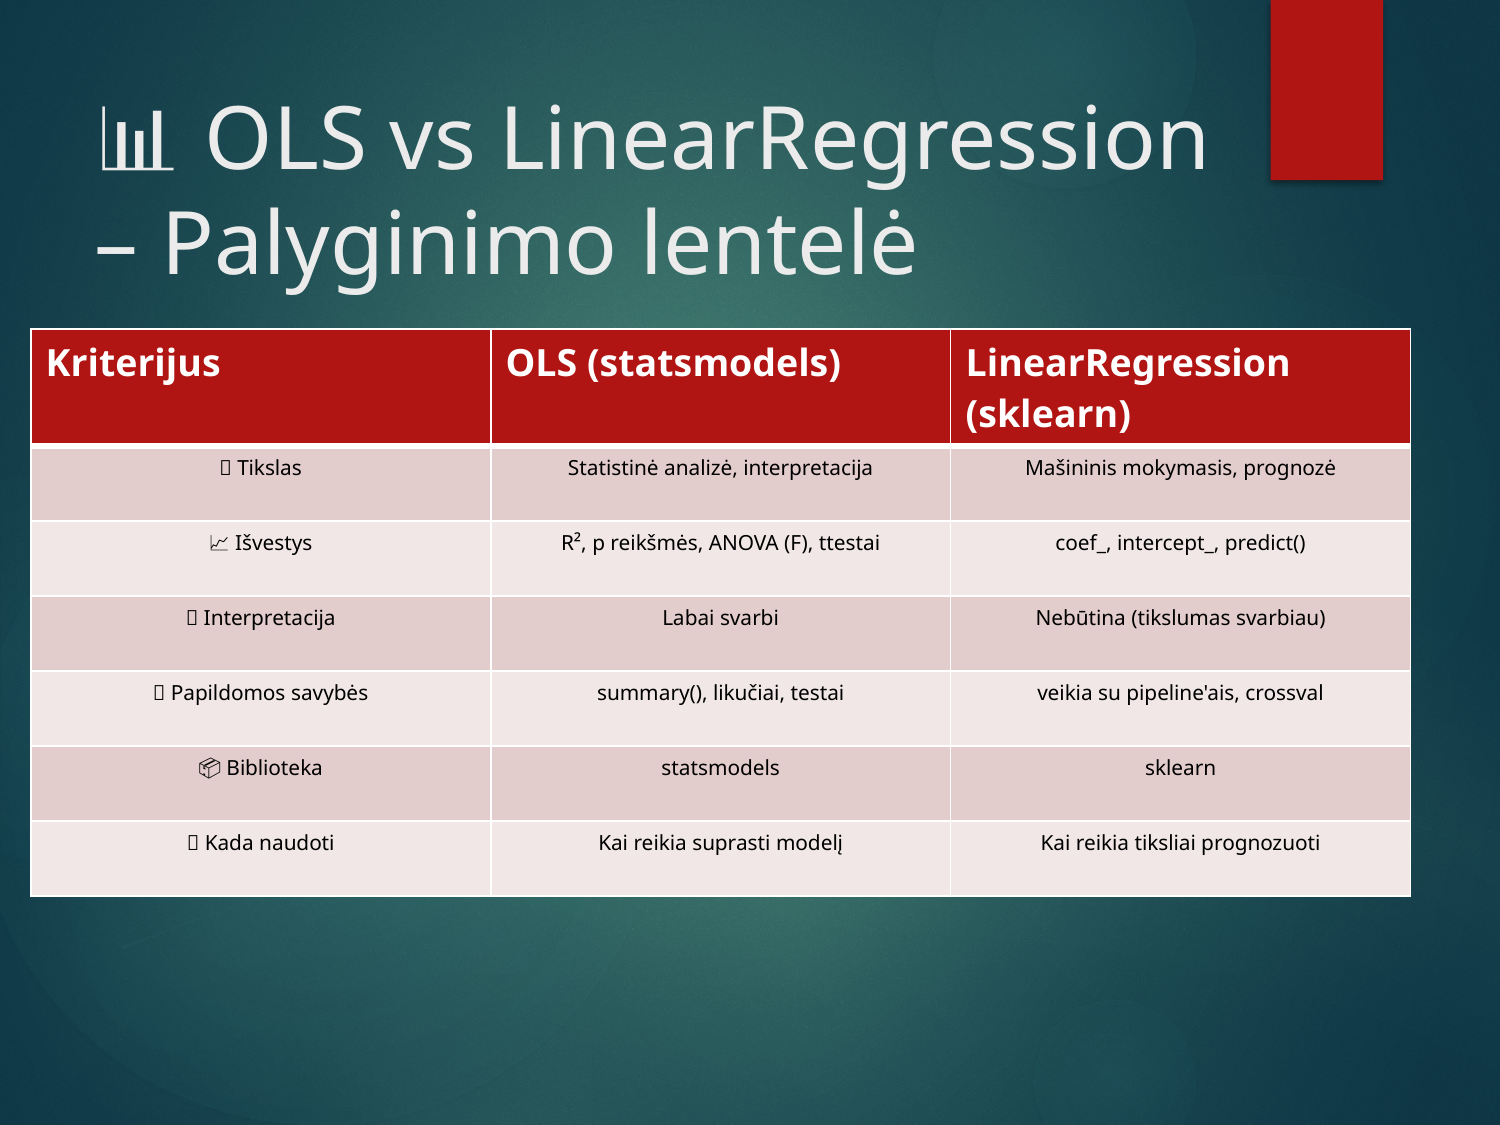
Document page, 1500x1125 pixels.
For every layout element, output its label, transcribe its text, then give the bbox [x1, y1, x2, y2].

table_cell sklearn [951, 747, 1410, 820]
table_cell Nebūtina (tikslumas svarbiau) [951, 597, 1410, 670]
table_cell 🧠 Interpretacija [32, 597, 490, 670]
table_cell coef_, intercept_, predict() [951, 522, 1410, 595]
table_cell Statistinė analizė, interpretacija [492, 449, 950, 520]
table_cell Labai svarbi [492, 597, 950, 670]
table_cell 🎯 Tikslas [32, 449, 490, 520]
table_cell 📈 Išvestys [32, 522, 490, 595]
table_cell Mašininis mokymasis, prognozė [951, 449, 1410, 520]
table_cell 📌 Kada naudoti [32, 822, 490, 895]
table_cell Kai reikia suprasti modelį [492, 822, 950, 895]
table_cell 📦 Biblioteka [32, 747, 490, 820]
title 📊 OLS vs LinearRegression – Palyginimo lentelė [79, 74, 1237, 304]
table_cell 🔁 Papildomos savybės [32, 672, 490, 745]
table_header OLS (statsmodels) [492, 330, 950, 443]
table_header LinearRegression (sklearn) [951, 330, 1410, 443]
table_cell veikia su pipeline'ais, crossval [951, 672, 1410, 745]
table_cell R², p reikšmės, ANOVA (F), ttestai [492, 522, 950, 595]
table_header Kriterijus [32, 330, 490, 443]
table_cell Kai reikia tiksliai prognozuoti [951, 822, 1410, 895]
table_cell summary(), likučiai, testai [492, 672, 950, 745]
table_cell statsmodels [492, 747, 950, 820]
